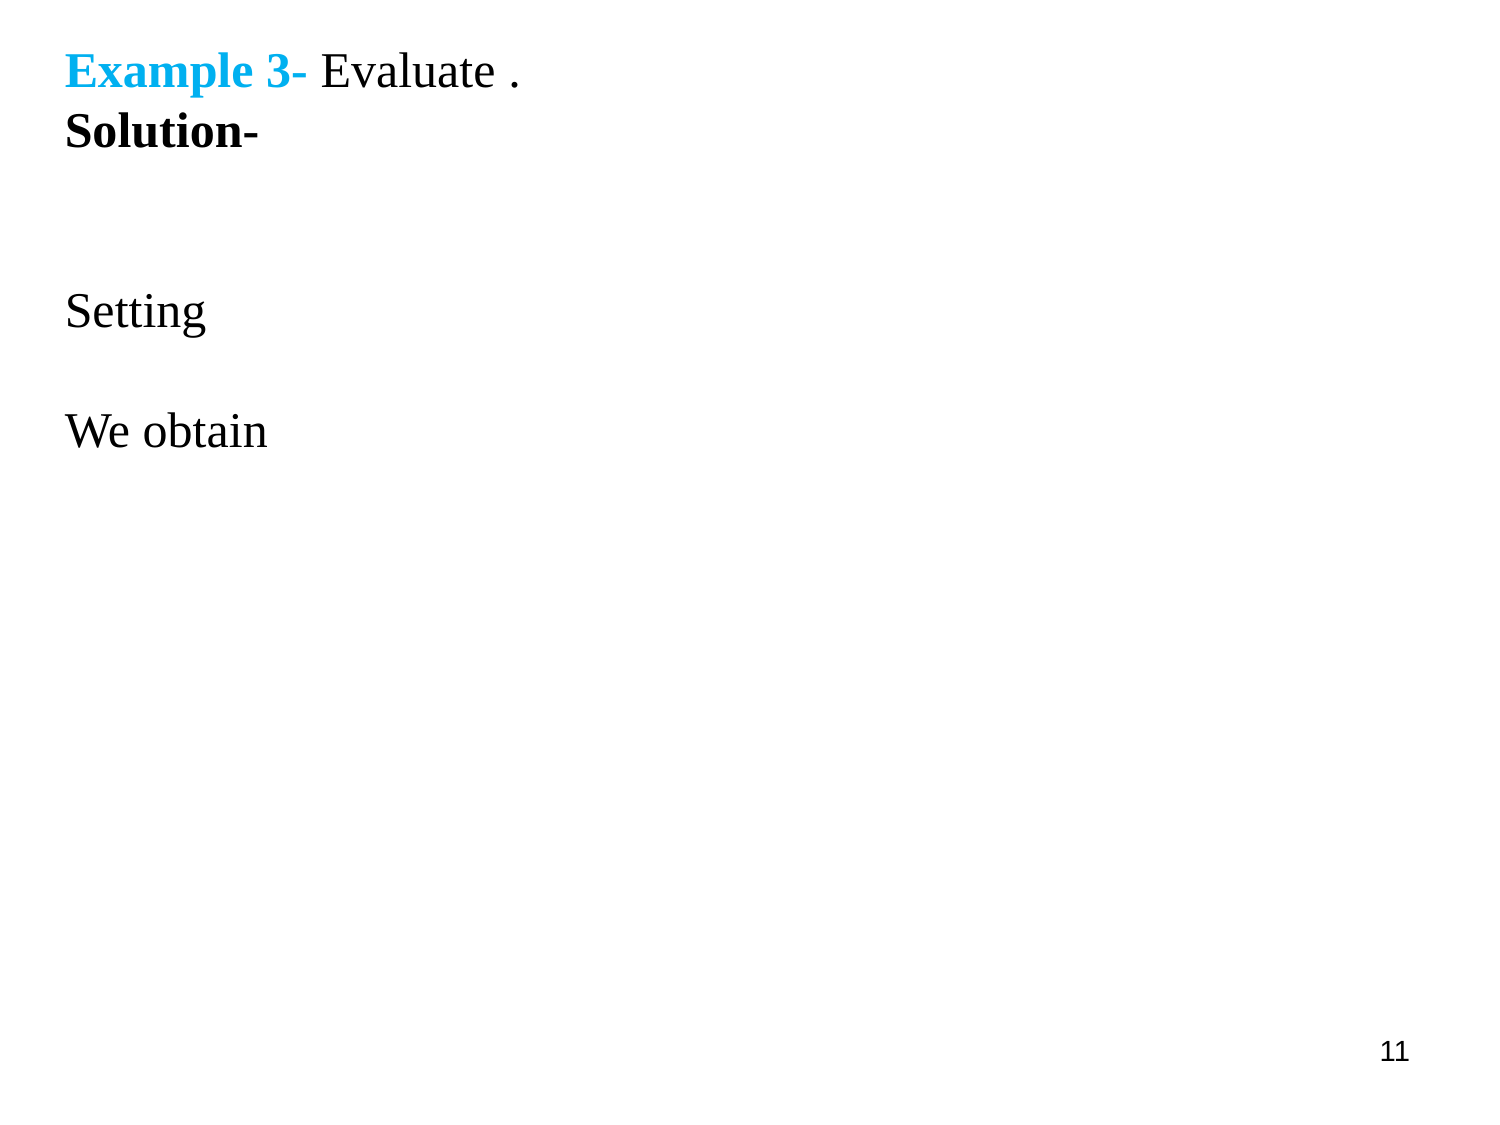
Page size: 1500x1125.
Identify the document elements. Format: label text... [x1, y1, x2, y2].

slide_number 11 [1074, 1024, 1426, 1103]
